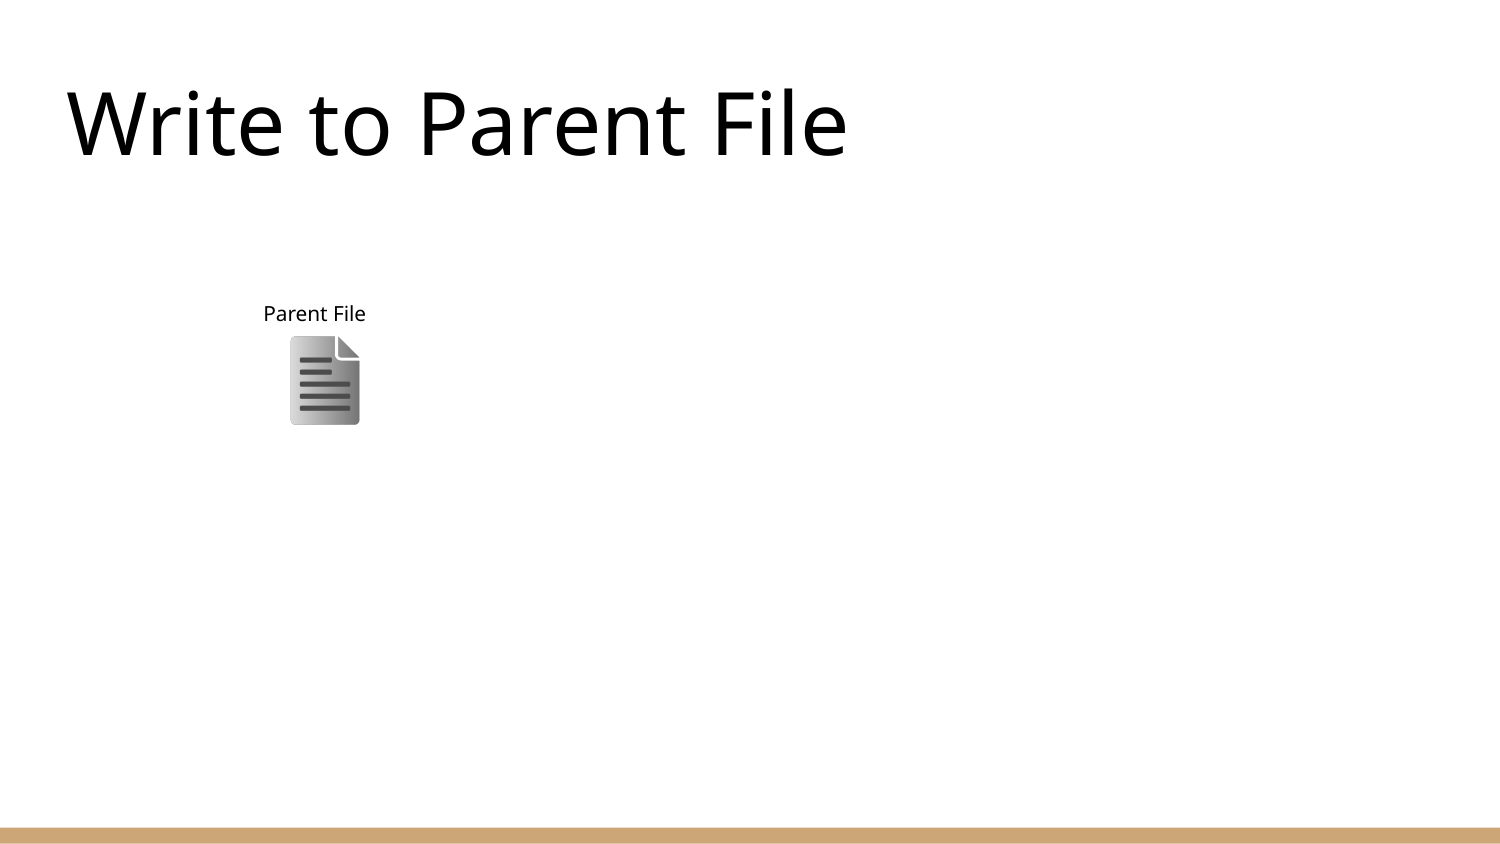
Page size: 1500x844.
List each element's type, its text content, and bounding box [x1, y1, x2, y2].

title Write to Parent File [51, 51, 1449, 189]
picture [271, 326, 379, 435]
text_box Parent File [248, 285, 384, 328]
